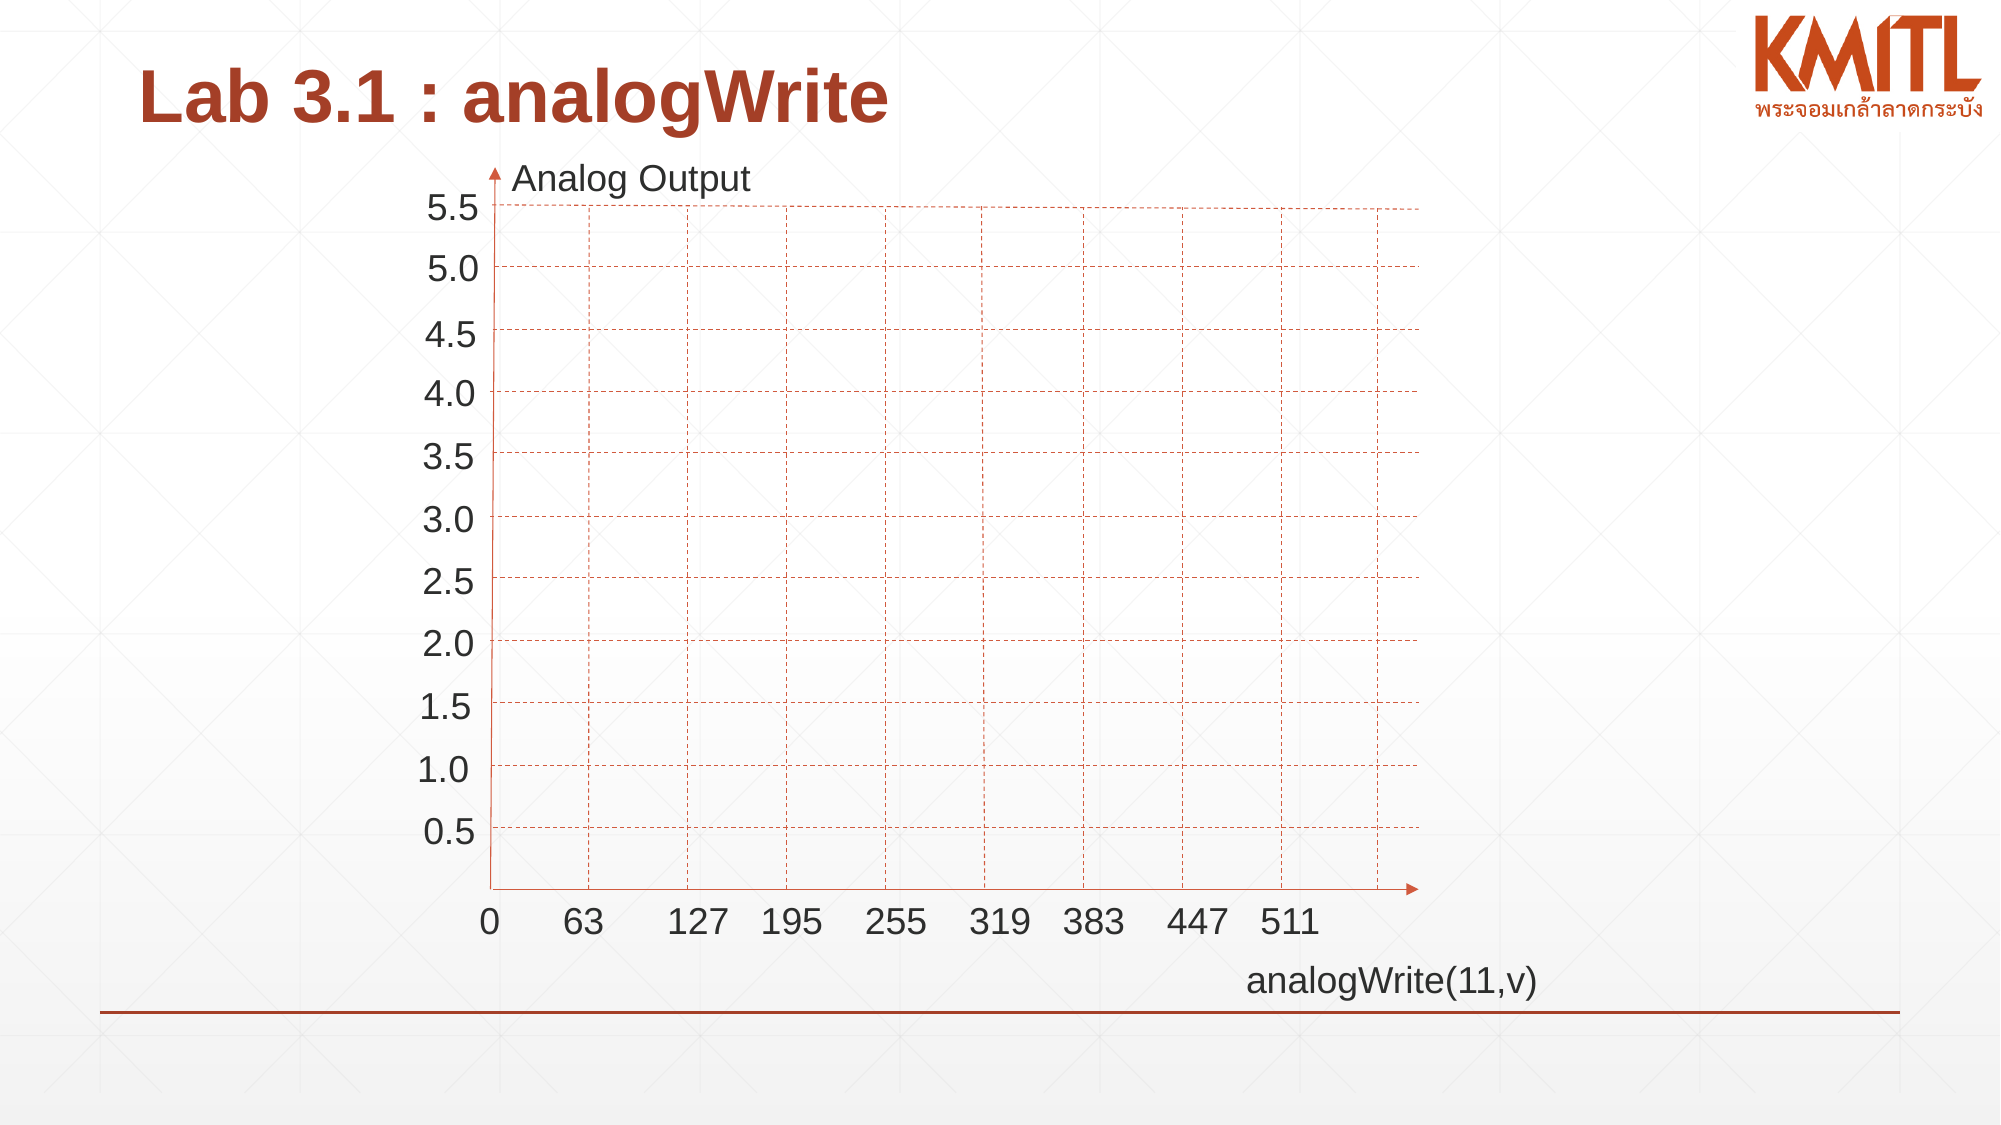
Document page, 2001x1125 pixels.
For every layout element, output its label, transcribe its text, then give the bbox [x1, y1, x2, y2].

title Lab 3.1 : analogWrite [123, 17, 1699, 147]
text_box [377, 146, 1579, 1009]
picture [1736, 0, 2000, 132]
